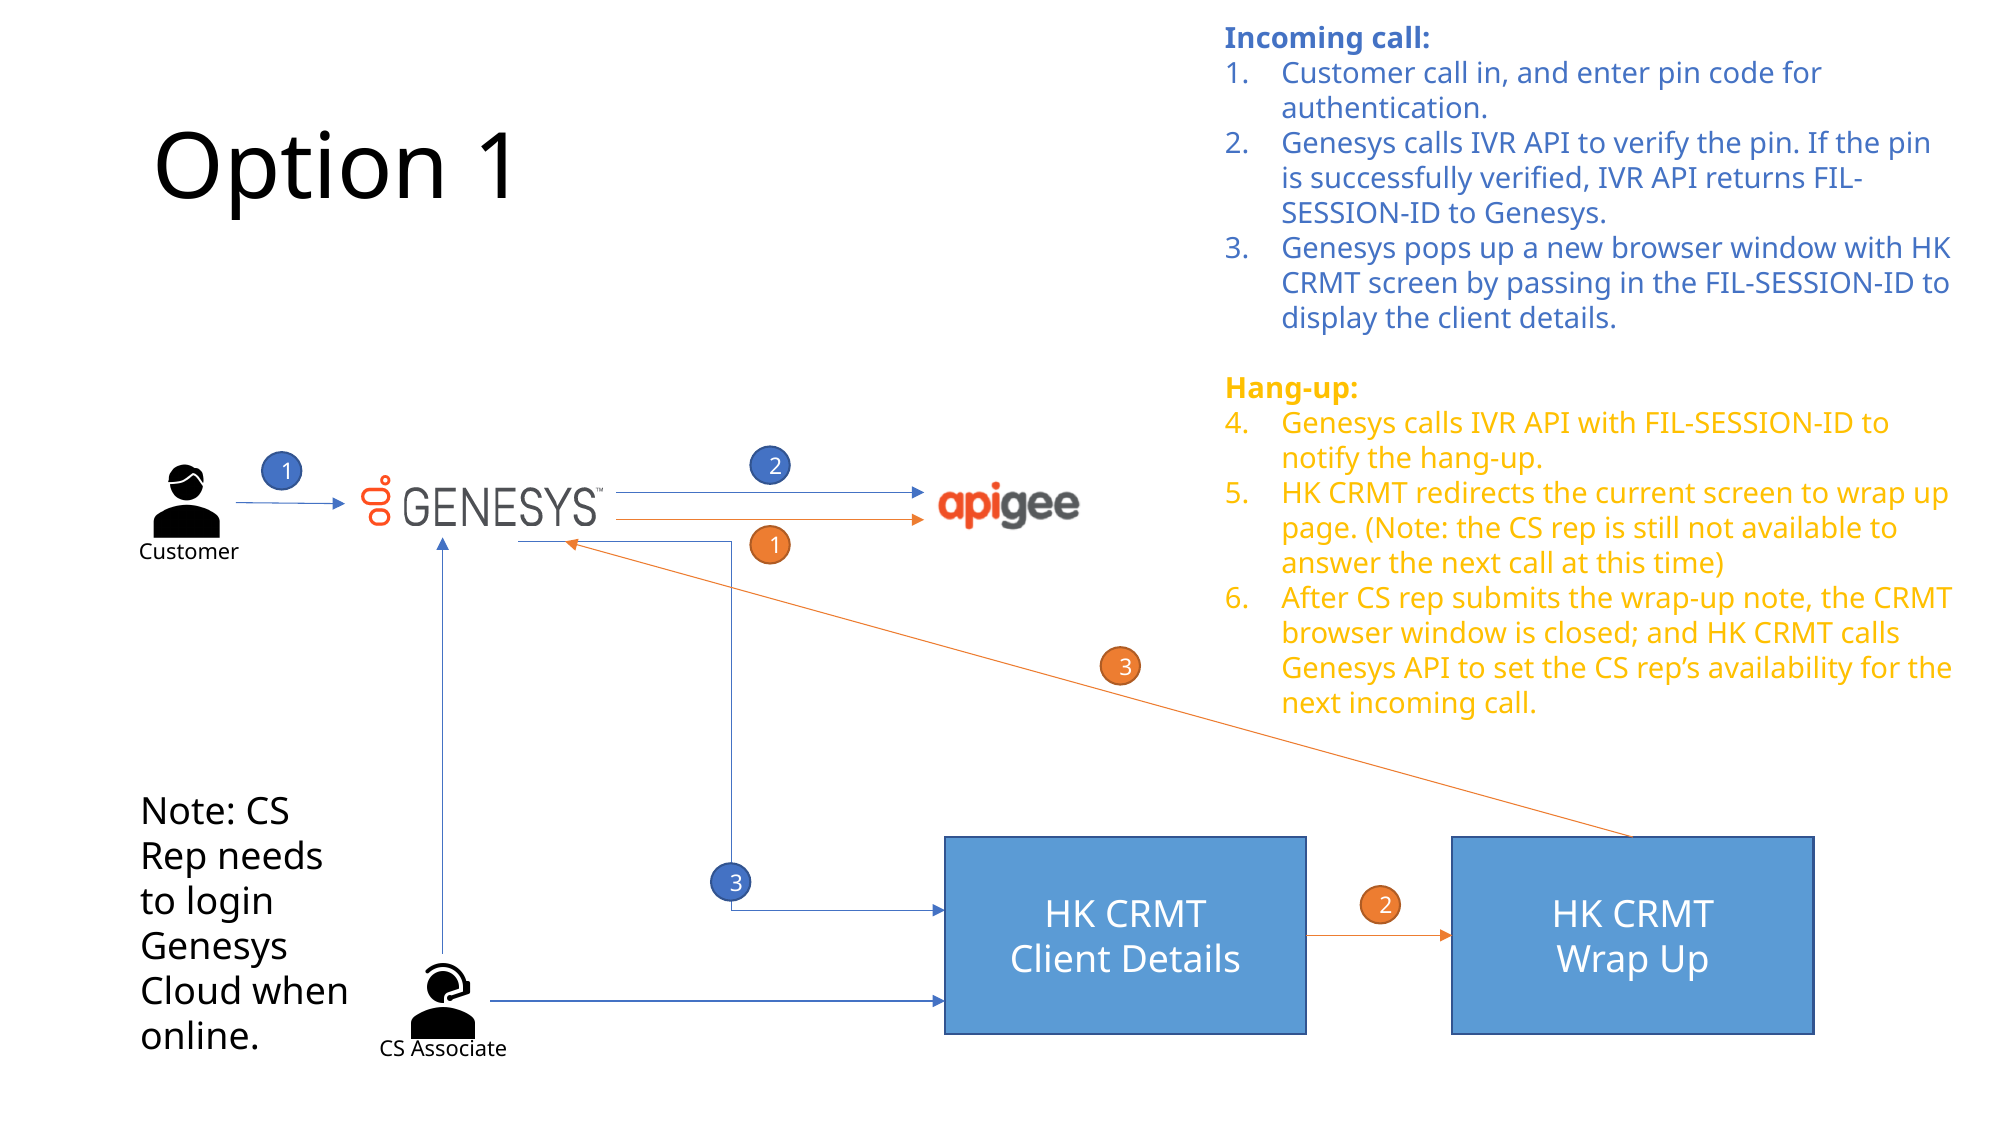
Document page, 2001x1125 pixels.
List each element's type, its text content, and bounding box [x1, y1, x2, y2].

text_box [565, 541, 1634, 838]
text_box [518, 541, 946, 911]
text_box 2 [749, 445, 791, 485]
picture [395, 953, 491, 1049]
text_box HK CRMT Client Details [944, 838, 1307, 1035]
text_box HK CRMT Wrap Up [1451, 836, 1815, 1035]
text_box 1 [749, 525, 791, 541]
text_box 1 [260, 451, 303, 491]
picture [932, 475, 1085, 532]
text_box CS Associate [364, 1027, 523, 1069]
text_box Customer [124, 530, 254, 572]
title Option 1 [137, 59, 1210, 278]
text_box Note: CS Rep needs to login Genesys Cloud when online. [125, 779, 380, 1065]
picture [345, 469, 617, 538]
text_box Incoming call: Customer call in, and enter pin code for authentication. Genesys calls IVR API to verify the pin. If the pin is successfully verified, IVR API returns FIL-SESSION-ID to Genesys. Genesys pops up a new browser window with HK CRMT screen by passing in the FIL-SESSION-ID to display the client details. Hang-up: Genesys calls IVR API with FIL-SESSION-ID to notify the hang-up. HK CRMT redirects the current screen to wrap up page. (Note: the CS rep is still not available to answer the next call at this time) After CS rep submits the wrap-up note, the CRMT browser window is closed; and HK CRMT calls Genesys API to set the CS rep’s availability for the next incoming call. [1210, 12, 1972, 727]
text_box 2 [1359, 885, 1402, 925]
picture [137, 453, 236, 552]
